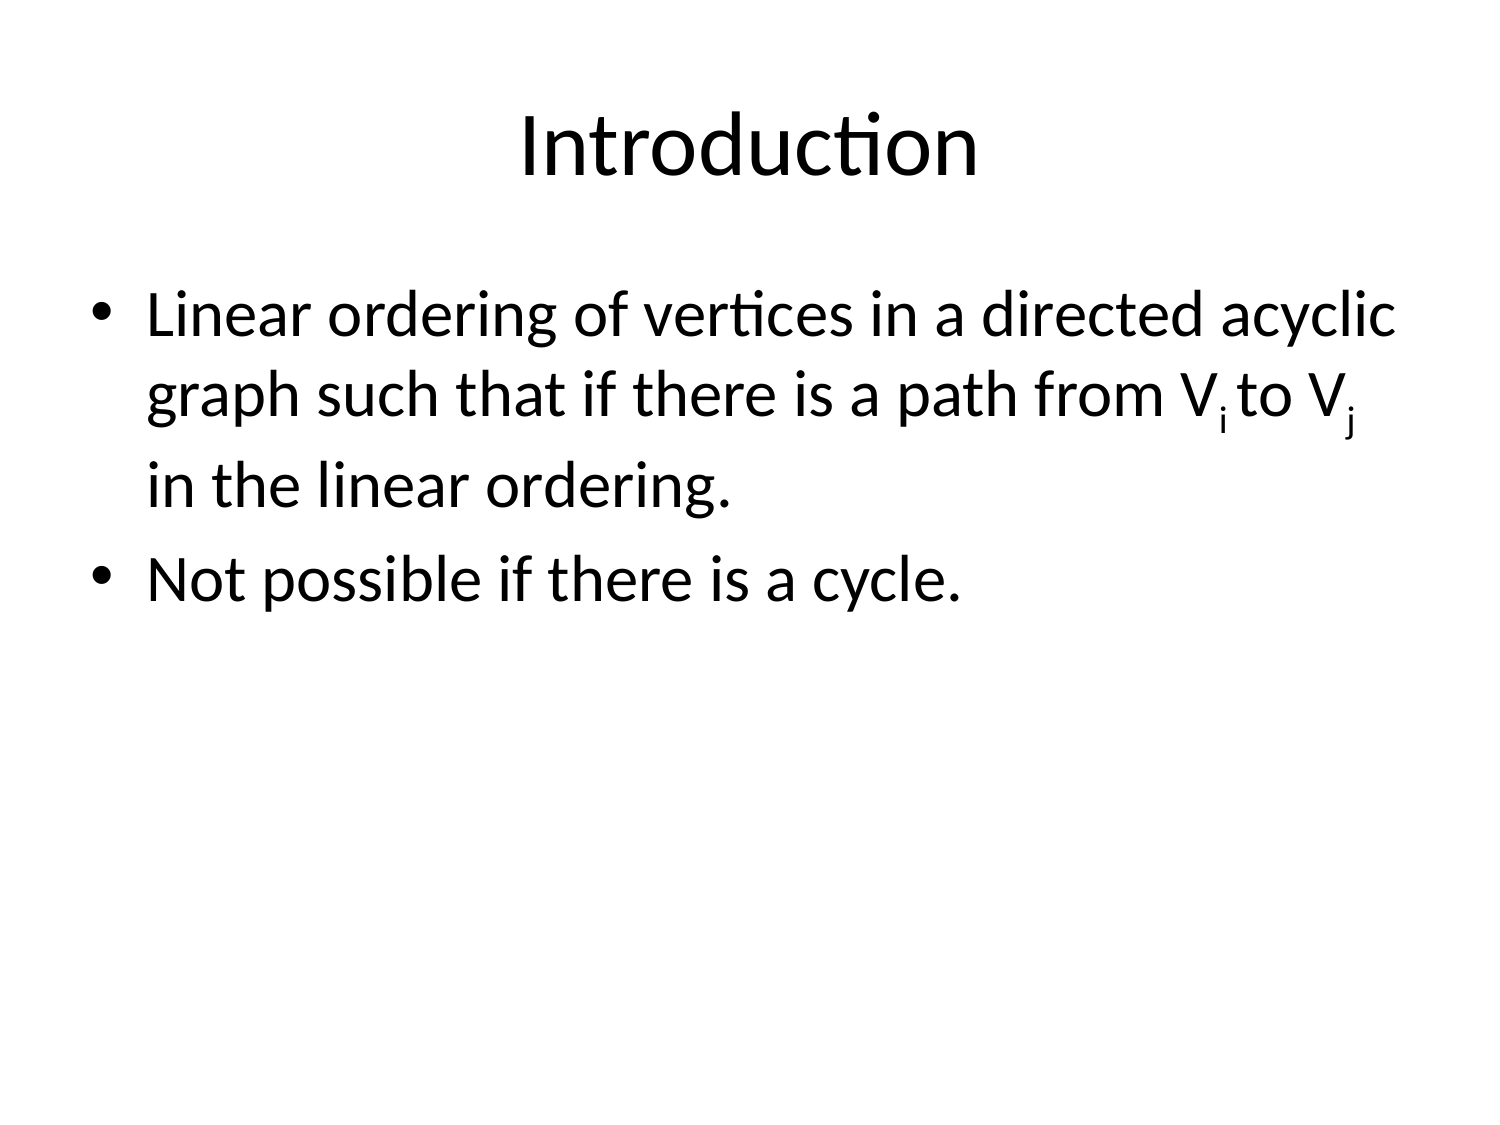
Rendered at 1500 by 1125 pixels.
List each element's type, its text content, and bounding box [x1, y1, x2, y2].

list Linear ordering of vertices in a directed acyclic graph such that if there is a path from Vi to Vj in the linear ordering. Not possible if there is a cycle. [75, 262, 1425, 1005]
title Introduction [75, 45, 1425, 233]
